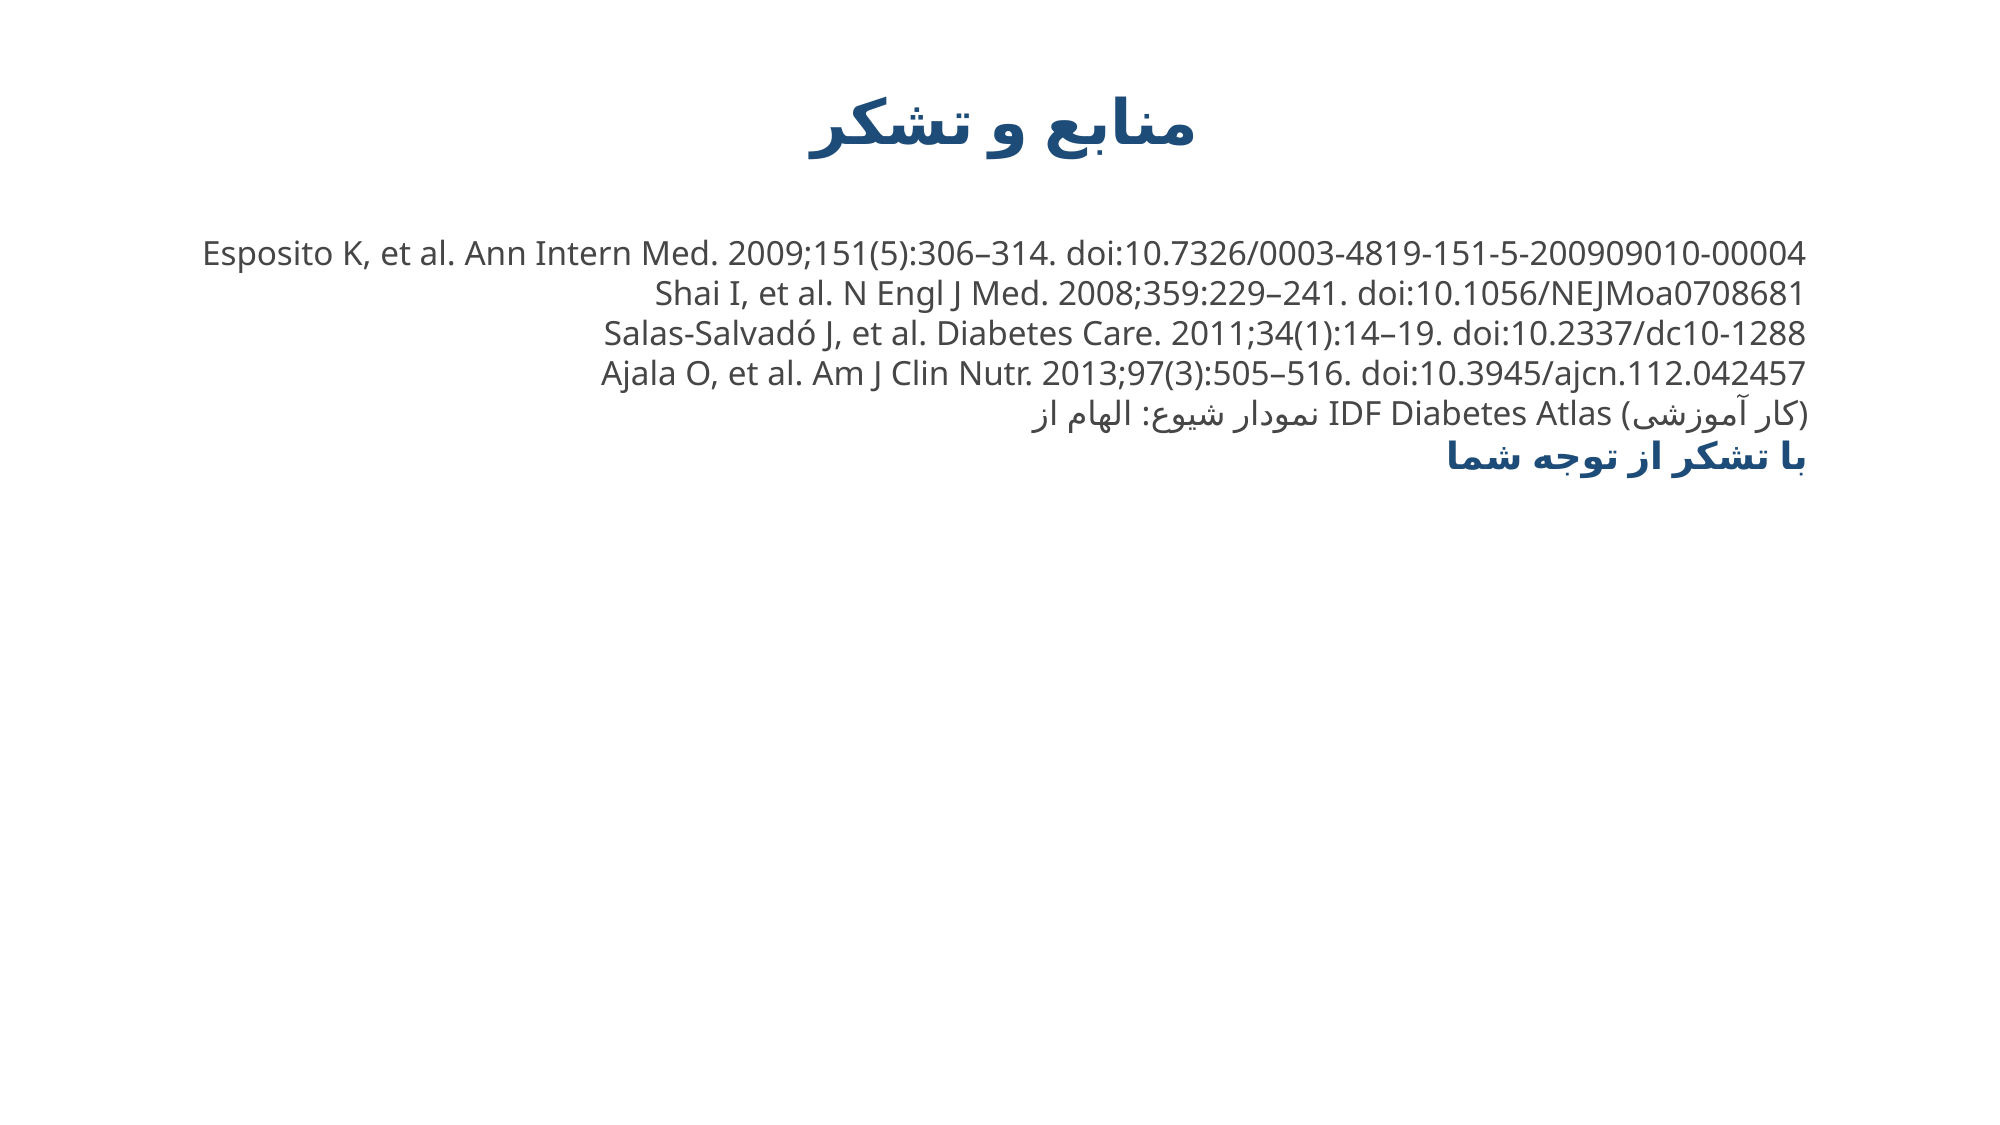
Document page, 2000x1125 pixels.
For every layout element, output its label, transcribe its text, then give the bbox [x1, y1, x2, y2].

text_box منابع و تشکر [796, 75, 1214, 165]
text_box Esposito K, et al. Ann Intern Med. 2009;151(5):306–314. doi:10.7326/0003-4819-151-5-200909010-00004 Shai I, et al. N Engl J Med. 2008;359:229–241. doi:10.1056/NEJMoa0708681 Salas-Salvadó J, et al. Diabetes Care. 2011;34(1):14–19. doi:10.2337/dc10-1288 Ajala O, et al. Am J Clin Nutr. 2013;97(3):505–516. doi:10.3945/ajcn.112.042457 نمودار شیوع: الهام از IDF Diabetes Atlas (کار آموزشی) با تشکر از توجه شما [186, 224, 1823, 485]
